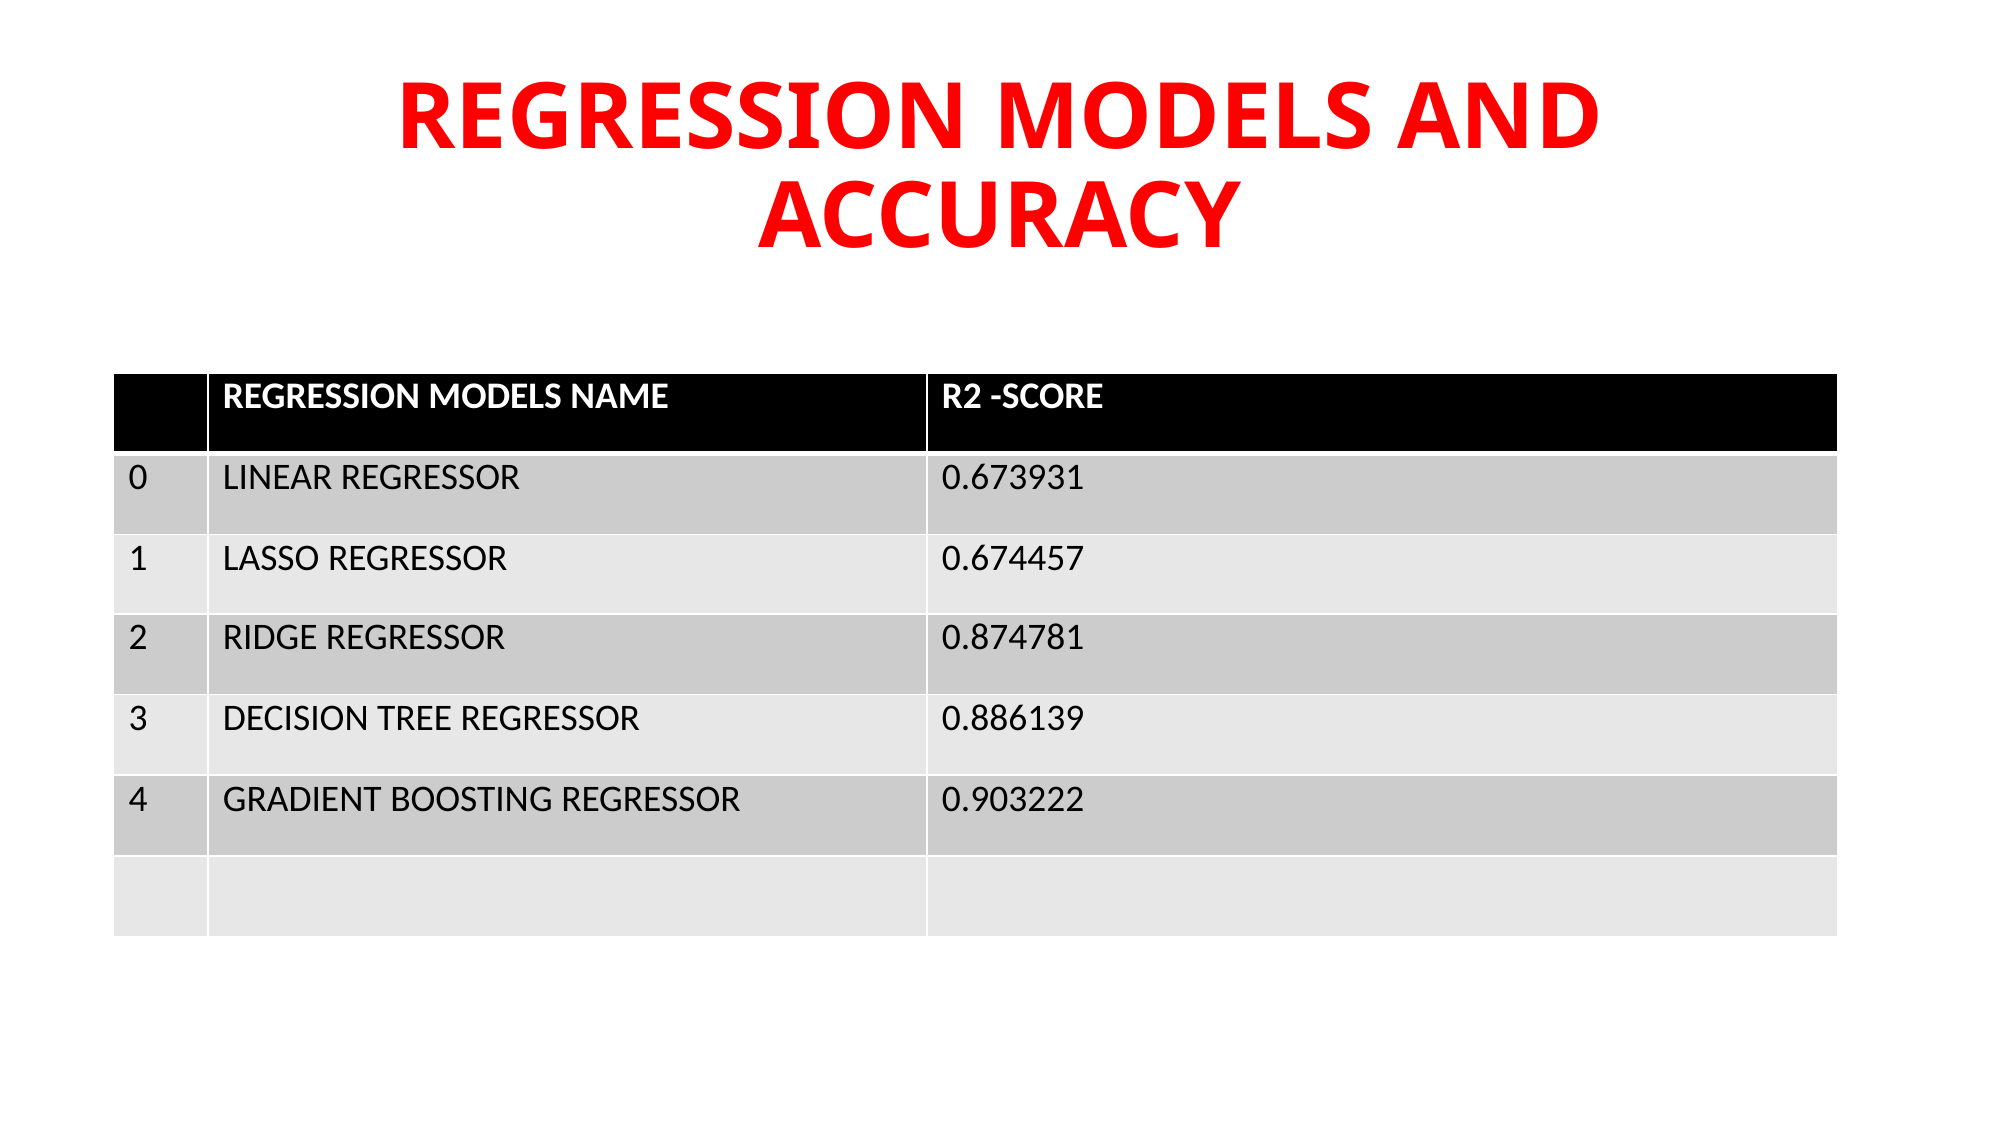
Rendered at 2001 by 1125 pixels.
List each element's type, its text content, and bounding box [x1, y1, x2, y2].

table_cell LINEAR REGRESSOR [209, 456, 926, 534]
table_header [114, 374, 207, 451]
table_header REGRESSION MODELS NAME [209, 374, 926, 451]
table_cell RIDGE REGRESSOR [209, 615, 926, 694]
table_cell 3 [114, 695, 207, 774]
table_cell [209, 857, 926, 936]
table_cell 0.886139 [928, 695, 1837, 774]
table_cell 2 [114, 615, 207, 694]
table_cell LASSO REGRESSOR [209, 535, 926, 613]
table_cell 0.674457 [928, 535, 1837, 613]
table_cell GRADIENT BOOSTING REGRESSOR [209, 776, 926, 855]
title REGRESSION MODELS AND ACCURACY [137, 59, 1863, 278]
table_cell 4 [114, 776, 207, 855]
table_cell 0.673931 [928, 456, 1837, 534]
table_cell [114, 857, 207, 936]
table_cell [928, 857, 1837, 936]
table_header R2 -SCORE [928, 374, 1837, 451]
table_cell 0.903222 [928, 776, 1837, 855]
table_cell DECISION TREE REGRESSOR [209, 695, 926, 774]
table_cell 0 [114, 456, 207, 534]
table_cell 0.874781 [928, 615, 1837, 694]
table_cell 1 [114, 535, 207, 613]
